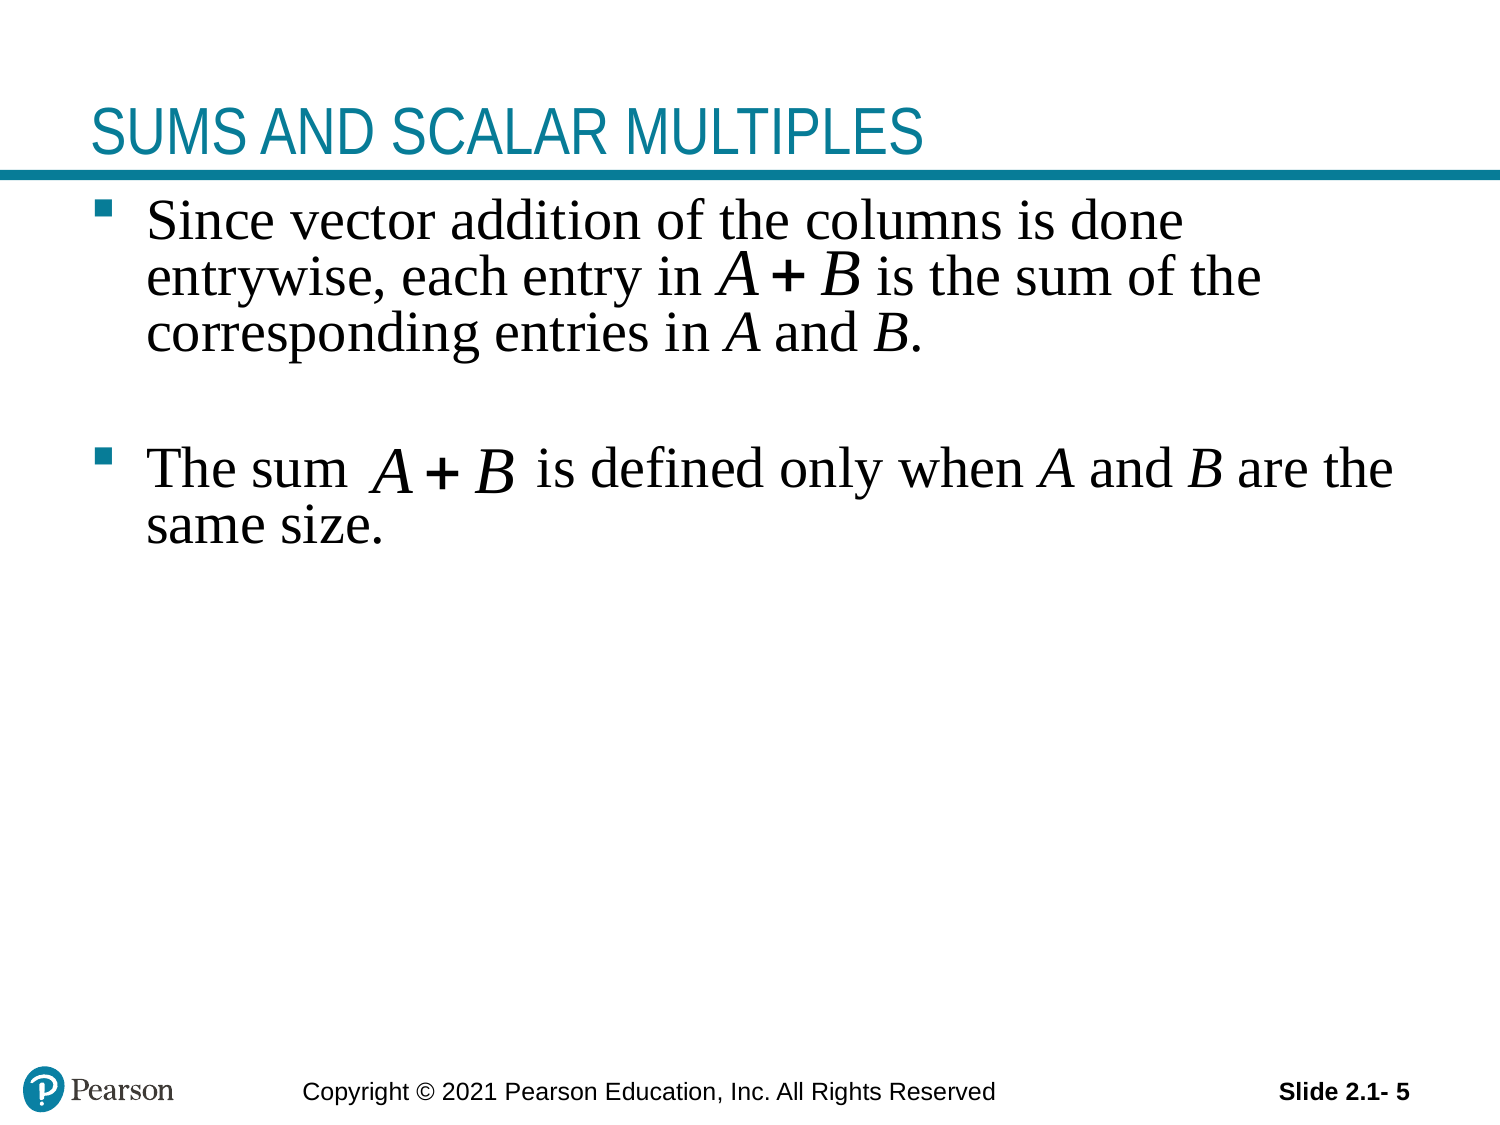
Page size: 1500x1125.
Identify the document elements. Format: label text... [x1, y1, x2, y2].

title SUMS AND SCALAR MULTIPLES [75, 0, 1425, 175]
slide_number Slide 2.1- 5 [1112, 1034, 1425, 1113]
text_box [710, 245, 865, 300]
list Since vector addition of the columns is done entrywise, each entry in is the sum of the corresponding entries in A and B. The sum is defined only when A and B are the same size. [75, 187, 1425, 1063]
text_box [364, 443, 519, 498]
footer Copyright © 2021 Pearson Education, Inc. All Rights Reserved [287, 1063, 1125, 1114]
